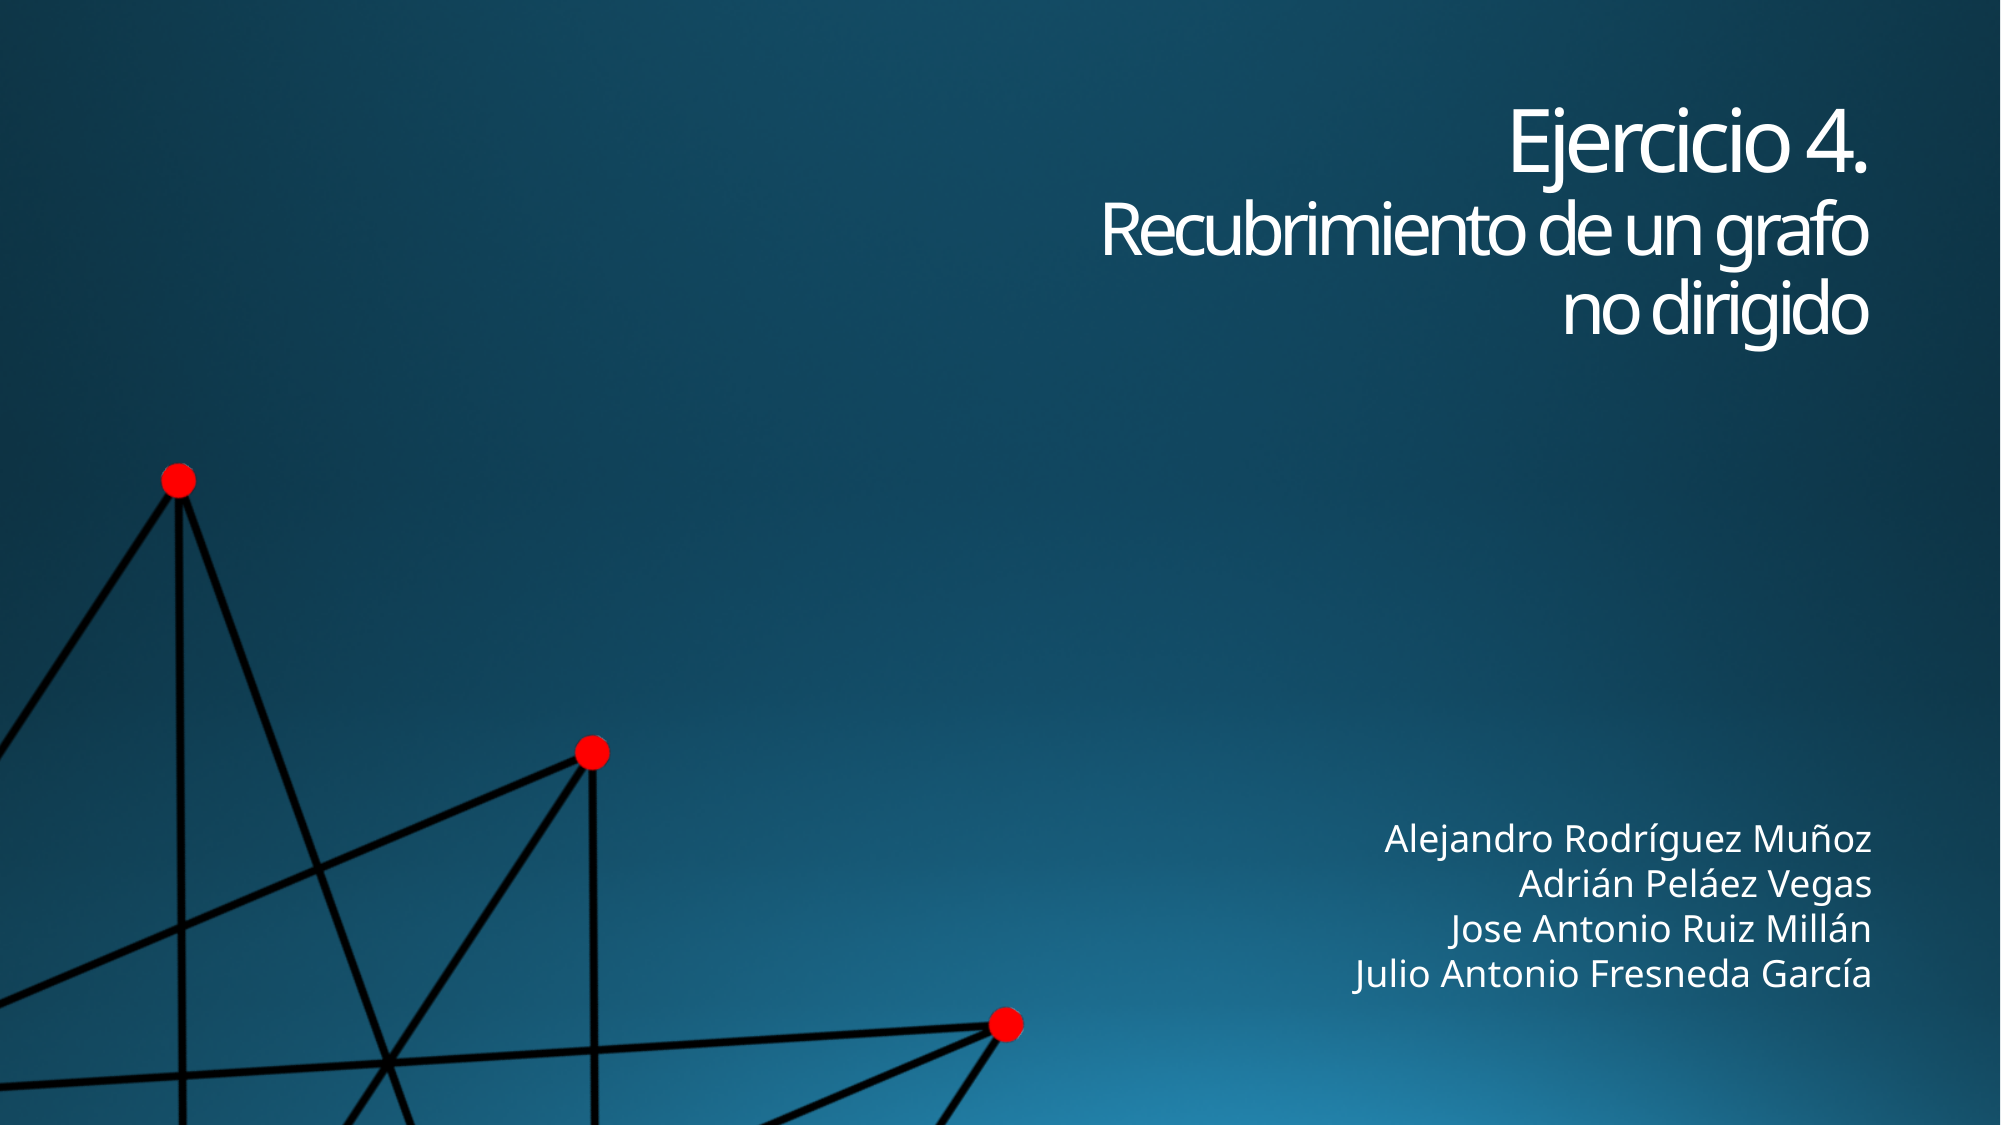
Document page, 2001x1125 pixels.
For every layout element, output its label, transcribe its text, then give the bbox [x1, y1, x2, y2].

picture [0, 0, 2001, 1125]
text_box Alejandro Rodríguez Muñoz Adrián Peláez Vegas Jose Antonio Ruiz Millán Julio Antonio Fresneda García [1064, 807, 1888, 1003]
title Ejercicio 4. Recubrimiento de un grafo no dirigido [387, 89, 1888, 359]
